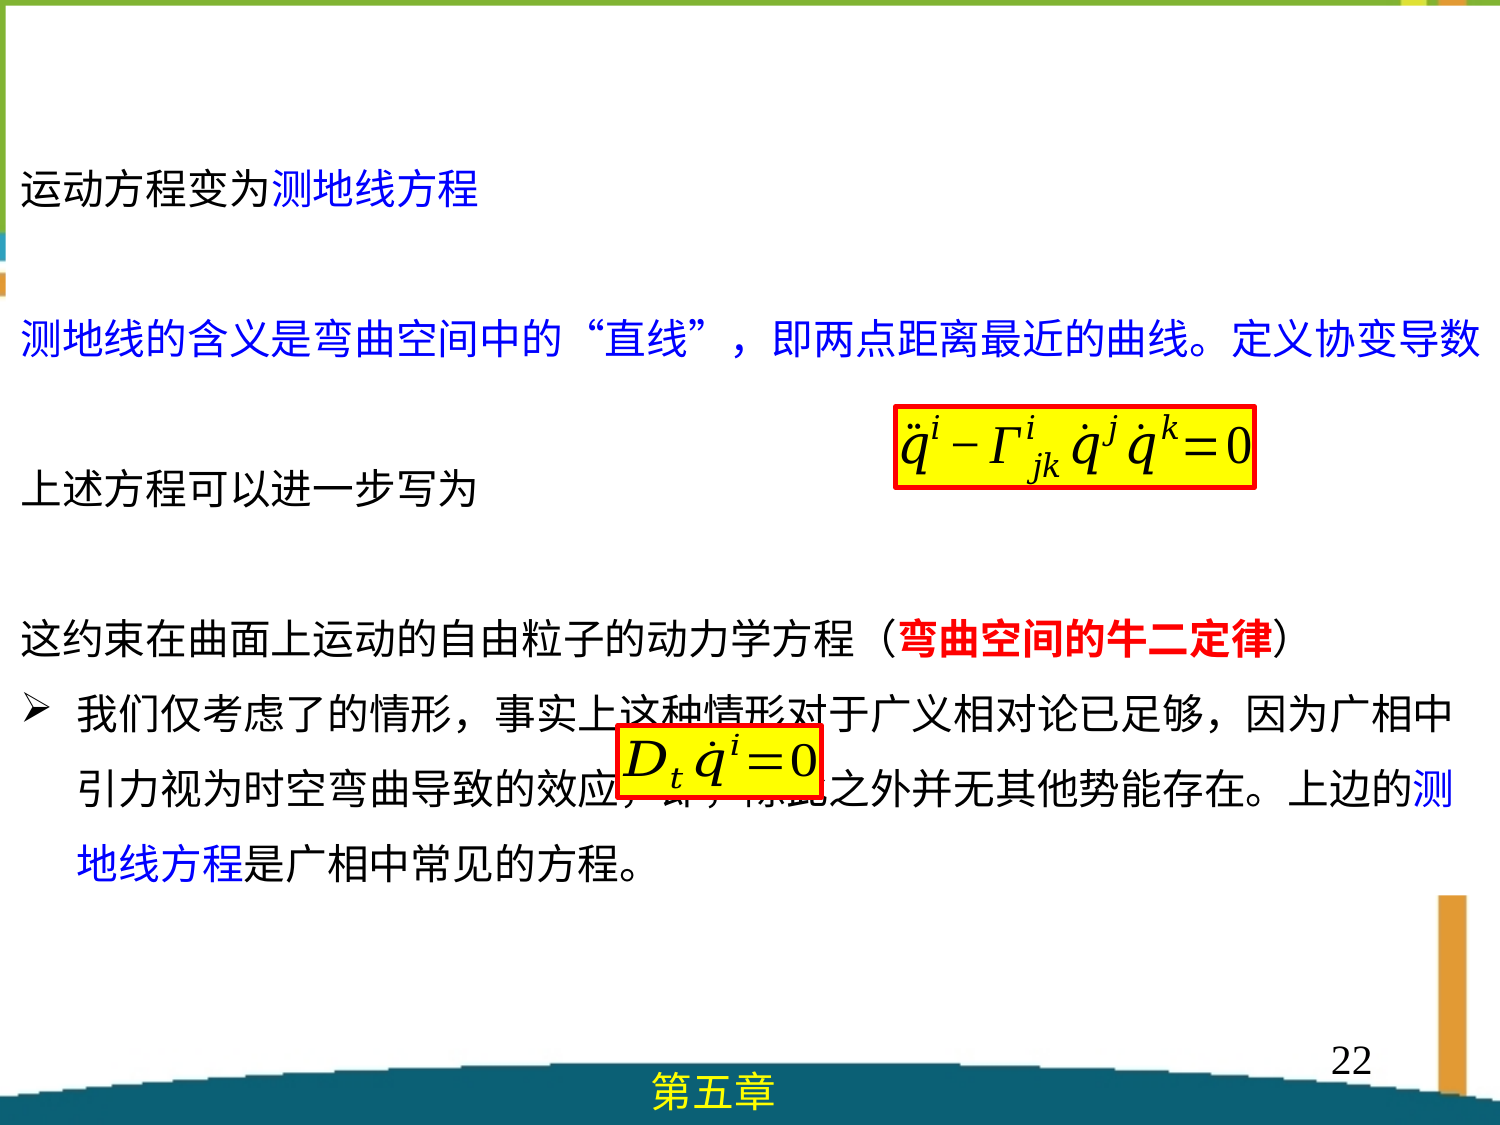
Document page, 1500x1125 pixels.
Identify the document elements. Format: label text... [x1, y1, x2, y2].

picture [0, 0, 1500, 1125]
slide_number 22 [1074, 1025, 1388, 1100]
